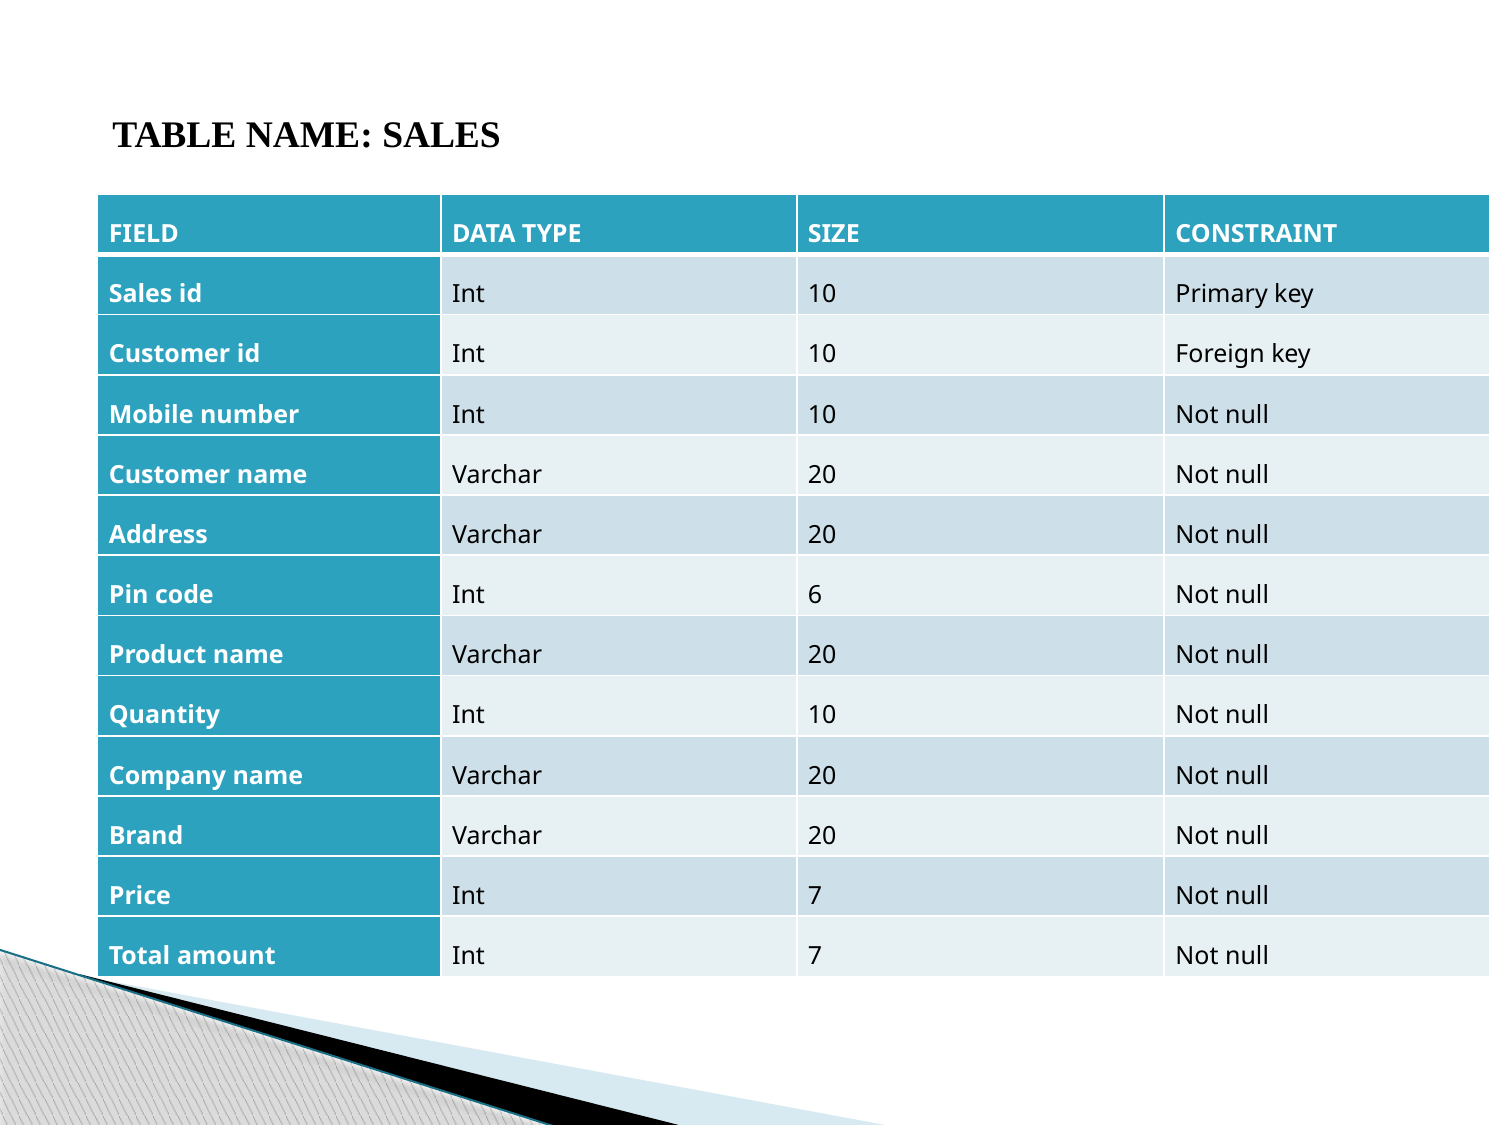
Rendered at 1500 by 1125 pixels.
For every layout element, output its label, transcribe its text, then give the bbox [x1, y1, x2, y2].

table_header CONSTRAINT [1165, 195, 1489, 252]
table_cell Customer name [98, 436, 440, 494]
table_cell Not null [1165, 737, 1489, 795]
table_cell Address [98, 496, 440, 554]
table_header DATA TYPE [442, 195, 796, 252]
table_cell Int [442, 315, 796, 374]
table_cell Varchar [442, 616, 796, 675]
table_cell Varchar [442, 797, 796, 855]
table_header SIZE [798, 195, 1163, 252]
table_cell 10 [798, 376, 1163, 434]
table_header FIELD [98, 195, 440, 252]
table_cell Varchar [442, 737, 796, 795]
table_cell Not null [1165, 556, 1489, 615]
table_cell Varchar [442, 436, 796, 494]
table_cell Int [442, 917, 796, 976]
table_cell 7 [798, 857, 1163, 915]
table_cell 10 [798, 257, 1163, 314]
table_cell Int [442, 257, 796, 314]
table_cell Not null [1165, 797, 1489, 855]
table_cell Customer id [98, 315, 440, 374]
table_cell Company name [98, 737, 440, 795]
table_cell 7 [798, 917, 1163, 976]
table_cell Total amount [98, 917, 440, 976]
table_cell Not null [1165, 616, 1489, 675]
table_cell Brand [98, 797, 440, 855]
table_cell 20 [798, 436, 1163, 494]
table_cell Int [442, 857, 796, 915]
table_cell Sales id [98, 257, 440, 314]
table_cell 20 [798, 496, 1163, 554]
table_cell Not null [1165, 857, 1489, 915]
table_cell Not null [1165, 376, 1489, 434]
table_cell Int [442, 556, 796, 615]
table_cell Product name [98, 616, 440, 675]
table_cell Not null [1165, 676, 1489, 735]
table_cell Not null [1165, 496, 1489, 554]
table_cell 10 [798, 676, 1163, 735]
table_cell 10 [798, 315, 1163, 374]
table_cell 20 [798, 737, 1163, 795]
table_cell Int [442, 376, 796, 434]
table_cell Pin code [98, 556, 440, 615]
table_cell 20 [798, 616, 1163, 675]
table_cell Foreign key [1165, 315, 1489, 374]
table_cell Varchar [442, 496, 796, 554]
table_cell Primary key [1165, 257, 1489, 314]
table_cell Price [98, 857, 440, 915]
table_cell Int [442, 676, 796, 735]
text_box TABLE NAME: SALES [97, 79, 849, 163]
table_cell Quantity [98, 676, 440, 735]
table_cell Not null [1165, 436, 1489, 494]
table_cell 6 [798, 556, 1163, 615]
table_cell 20 [798, 797, 1163, 855]
table_cell Not null [1165, 917, 1489, 976]
table_cell Mobile number [98, 376, 440, 434]
